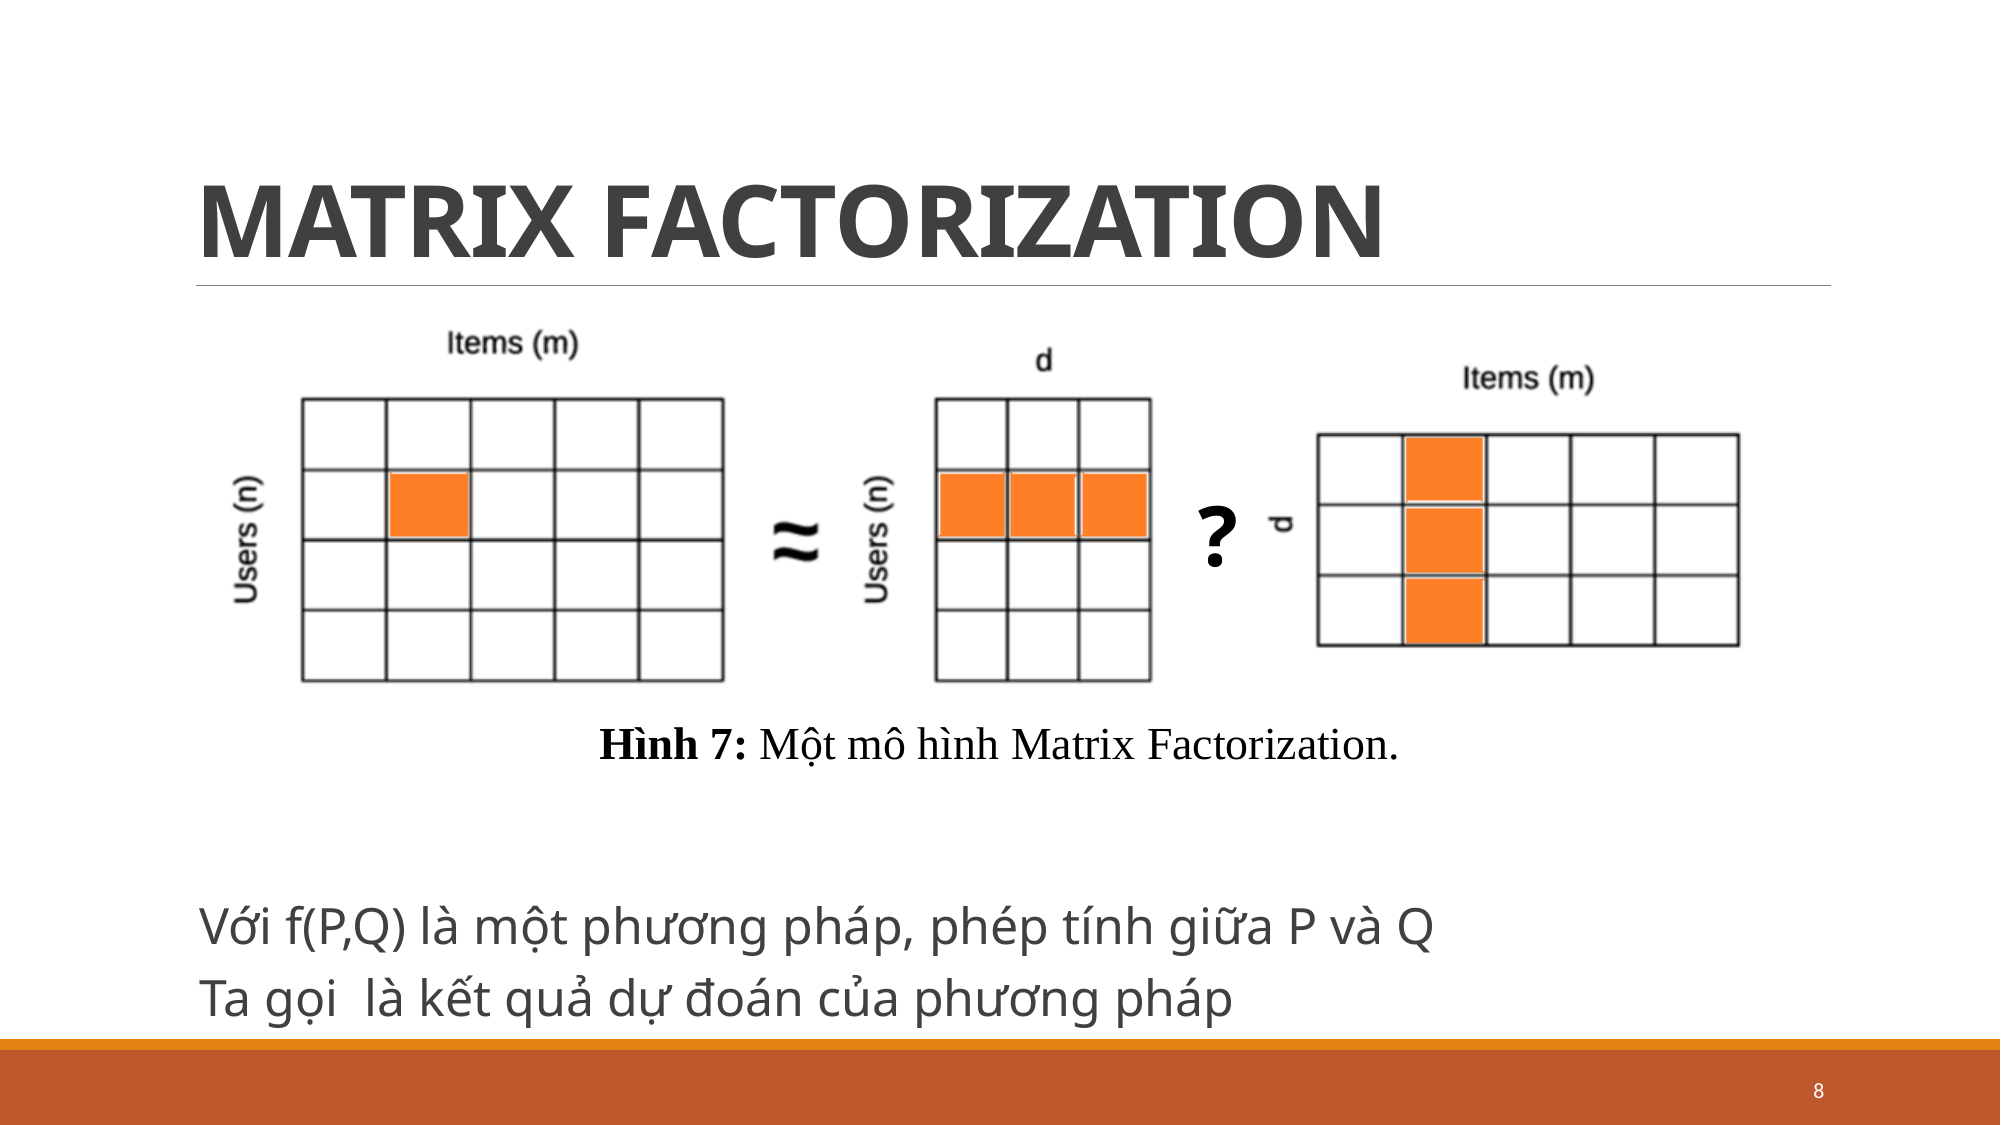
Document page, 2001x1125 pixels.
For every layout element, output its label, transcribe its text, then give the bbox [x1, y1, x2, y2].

text_box Hình 7: Một mô hình Matrix Factorization. [500, 741, 1500, 777]
slide_number 8 [1624, 1059, 1840, 1120]
title MATRIX FACTORIZATION [180, 47, 1830, 285]
picture [197, 294, 1802, 732]
